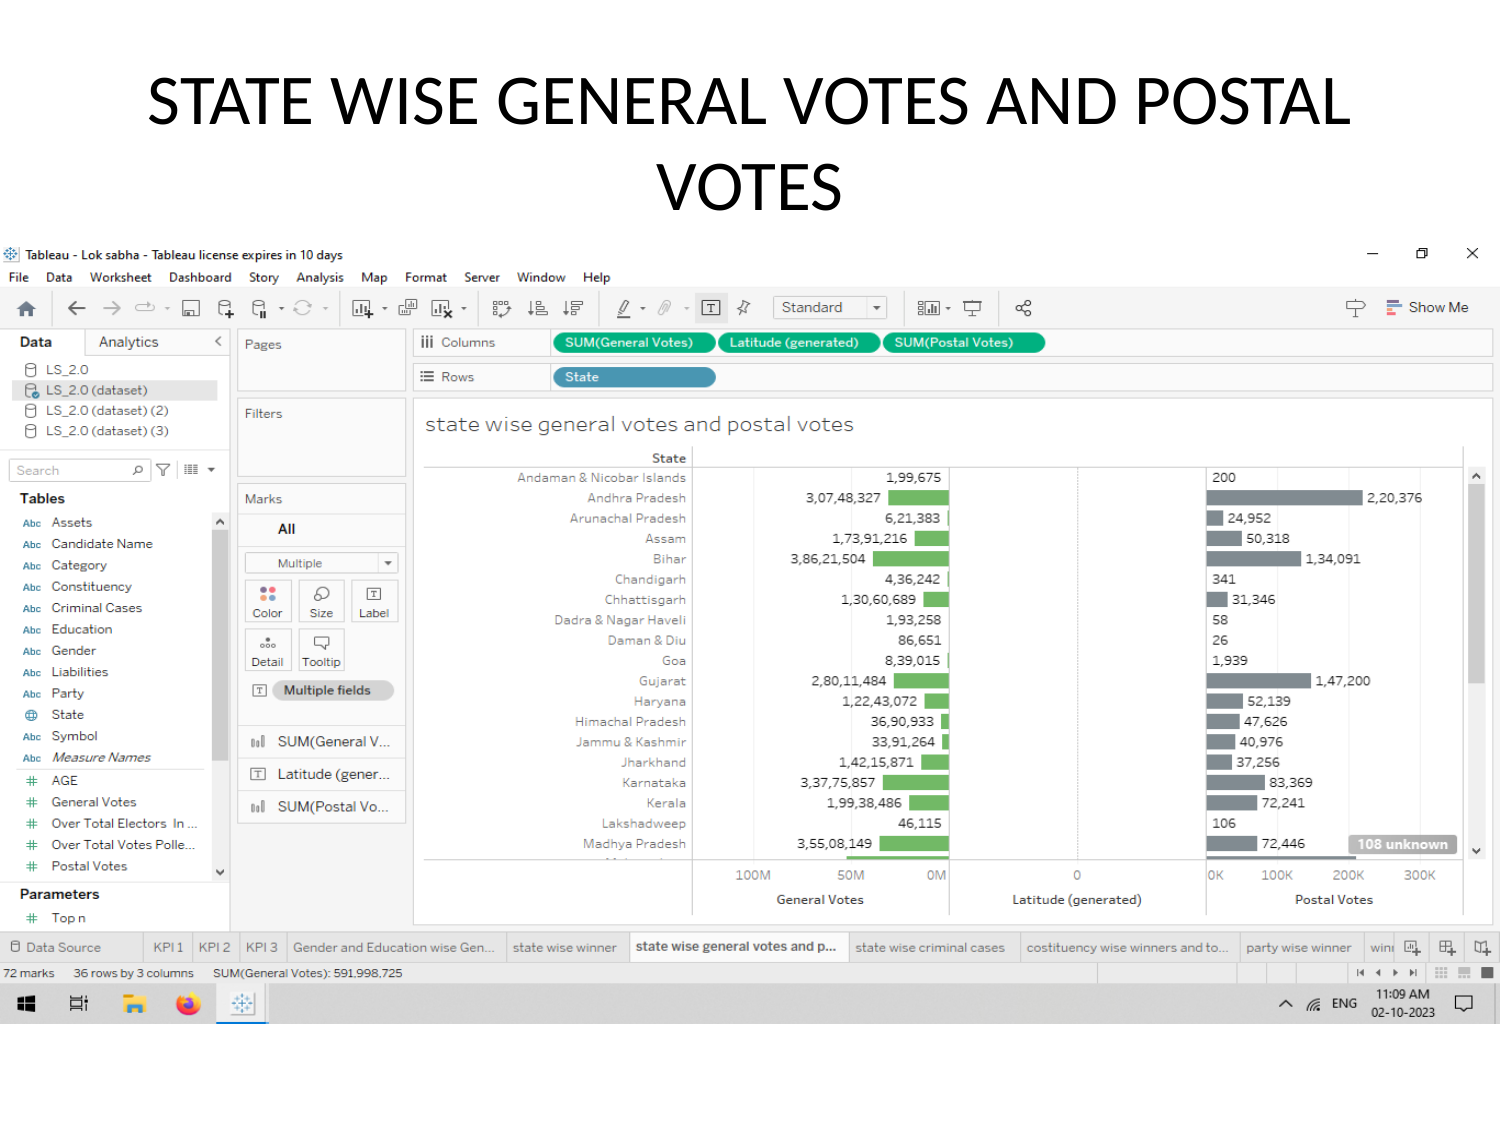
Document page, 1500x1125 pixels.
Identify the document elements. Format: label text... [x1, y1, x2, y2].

title STATE WISE GENERAL VOTES AND POSTAL VOTES [75, 45, 1425, 233]
picture [0, 243, 1500, 1024]
